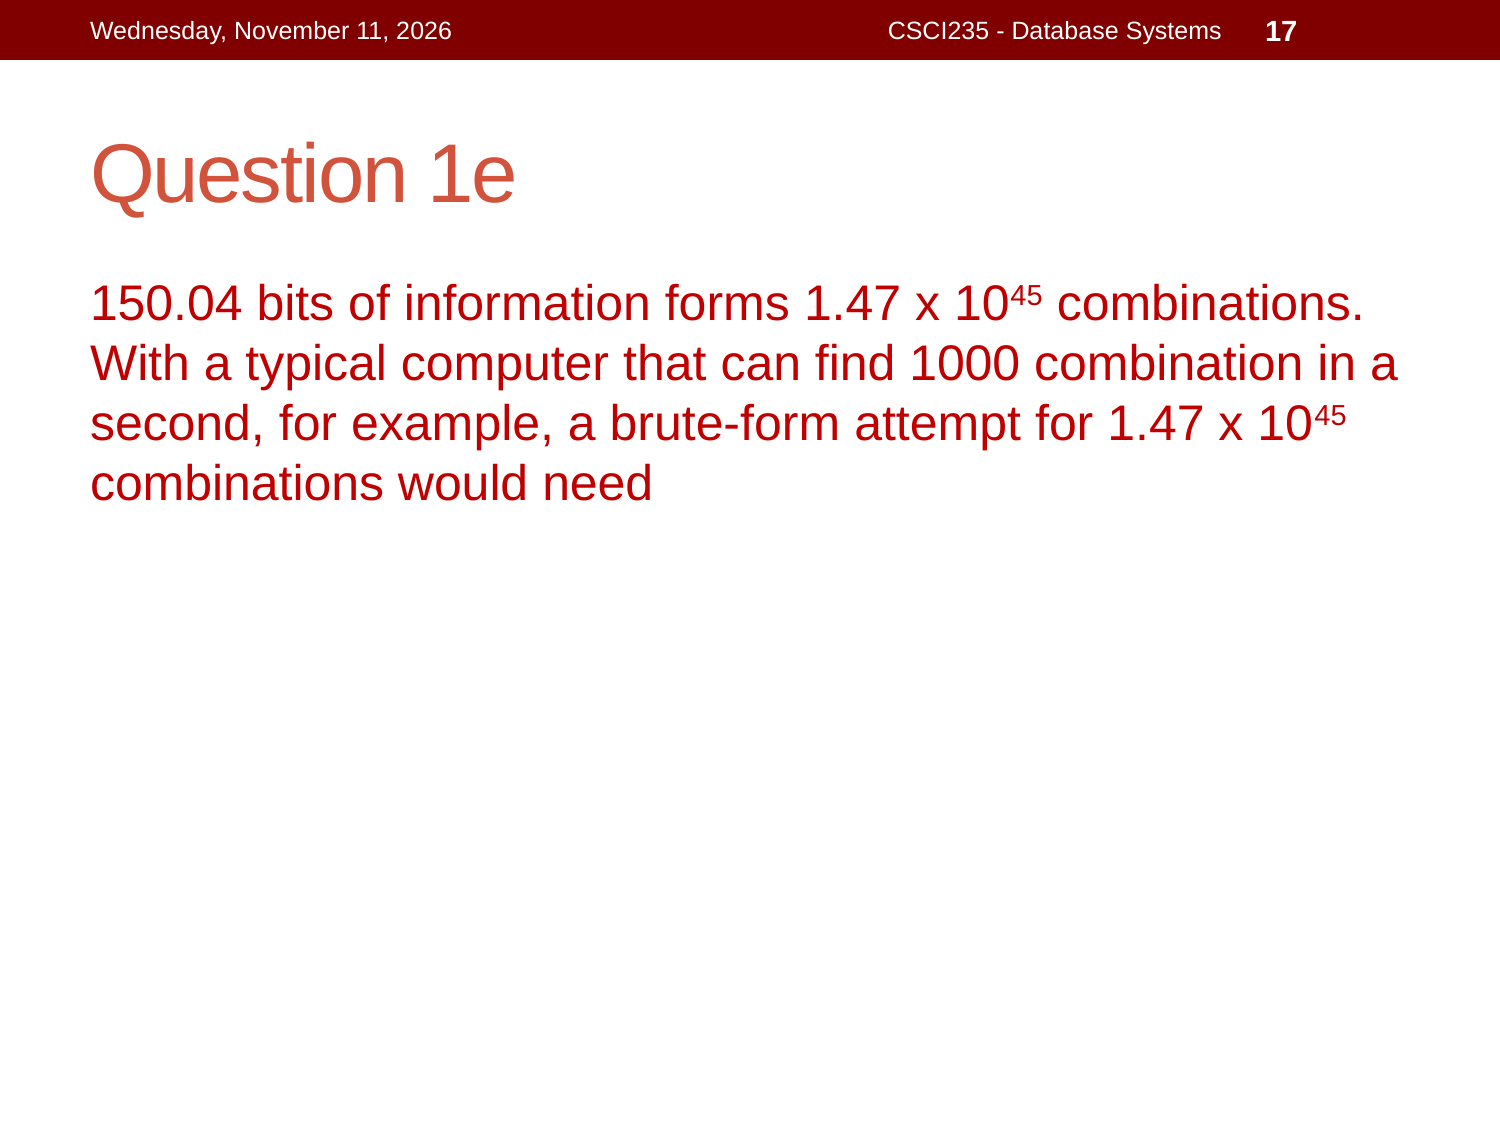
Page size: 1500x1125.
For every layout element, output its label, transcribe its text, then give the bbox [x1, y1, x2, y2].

footer CSCI235 - Database Systems [562, 3, 1238, 57]
slide_number 17 [1250, 3, 1425, 57]
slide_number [75, 3, 550, 57]
title Question 1e [75, 87, 1425, 250]
